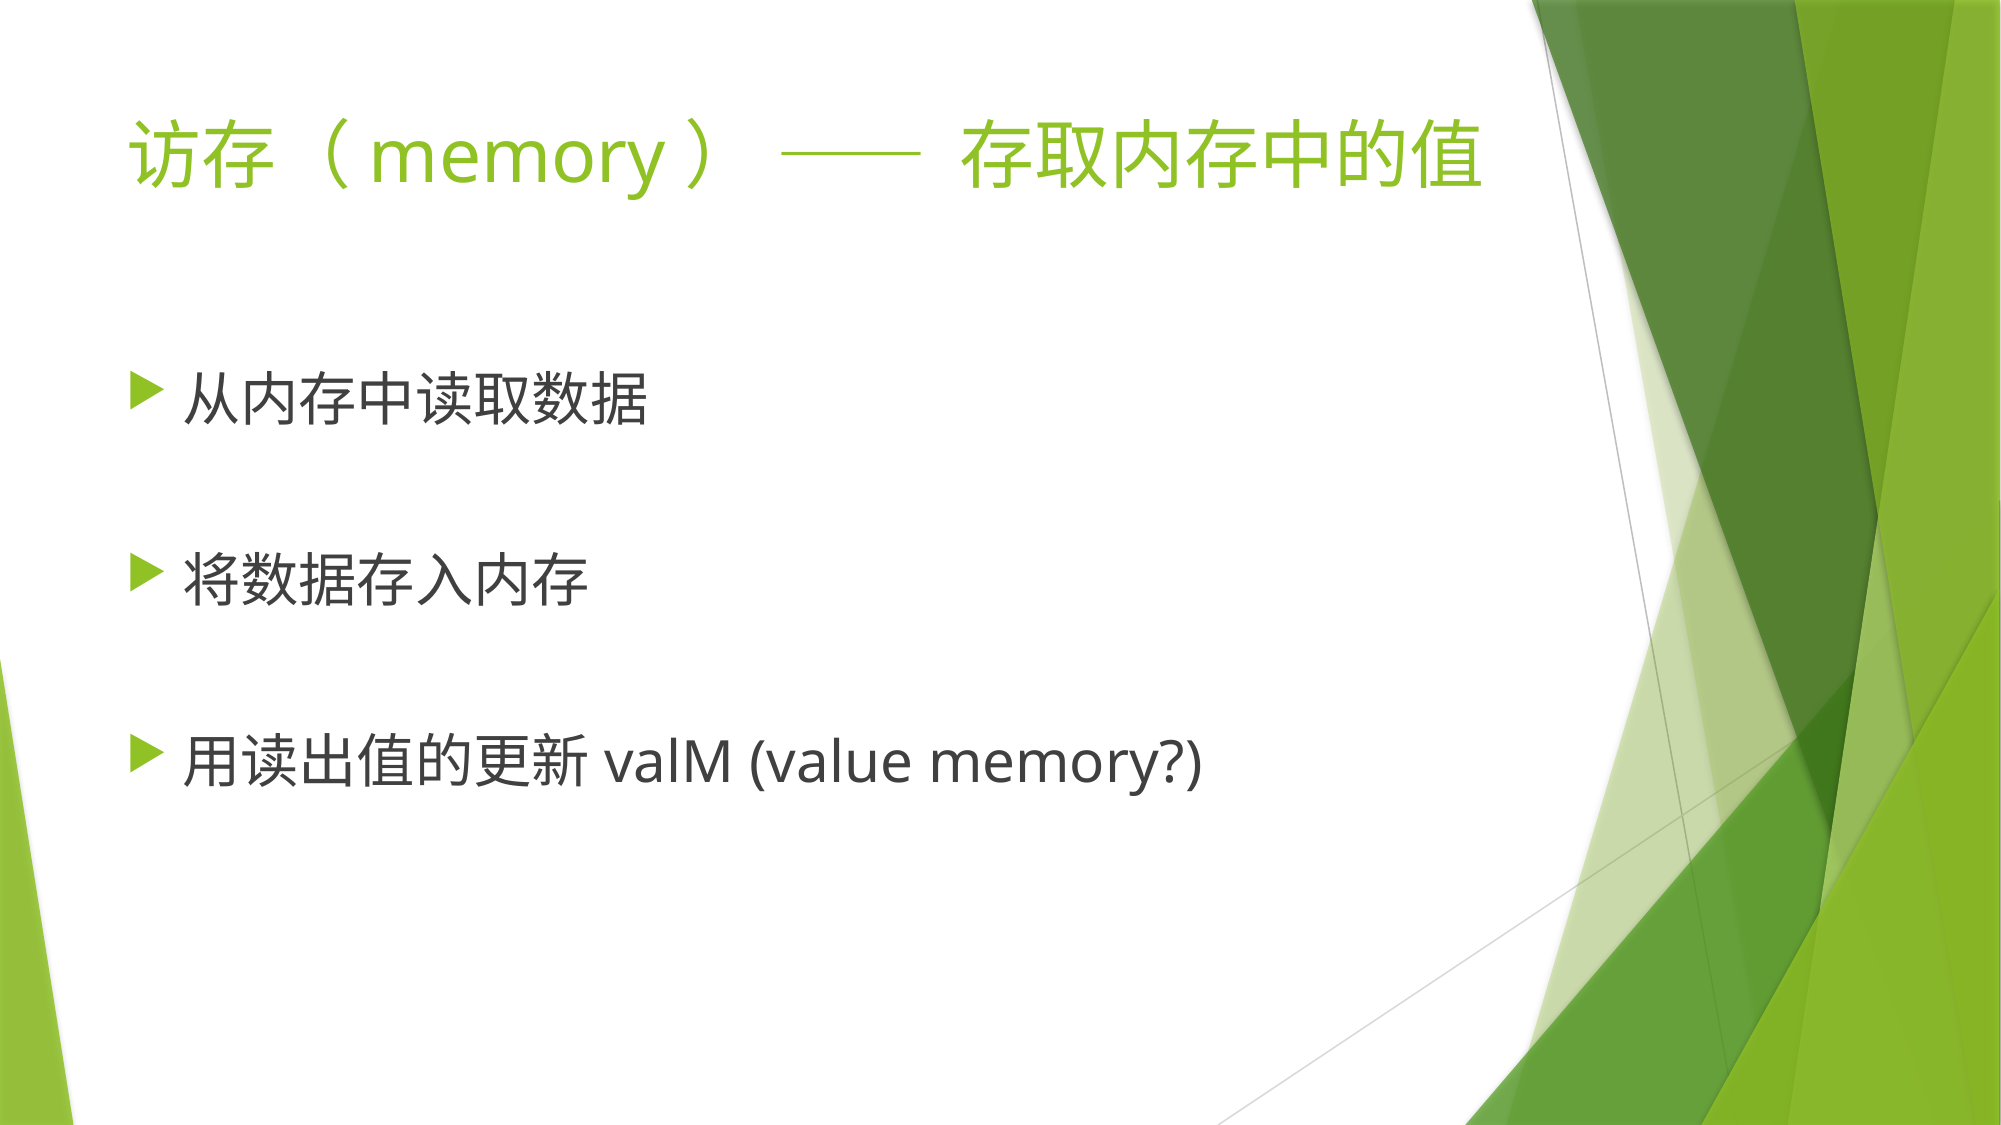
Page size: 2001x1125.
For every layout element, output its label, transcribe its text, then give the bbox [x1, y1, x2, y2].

title 访存（memory） —— 存取内存中的值 [111, 99, 1522, 317]
list 从内存中读取数据 将数据存入内存 用读出值的更新valM (value memory?) [111, 354, 1522, 992]
